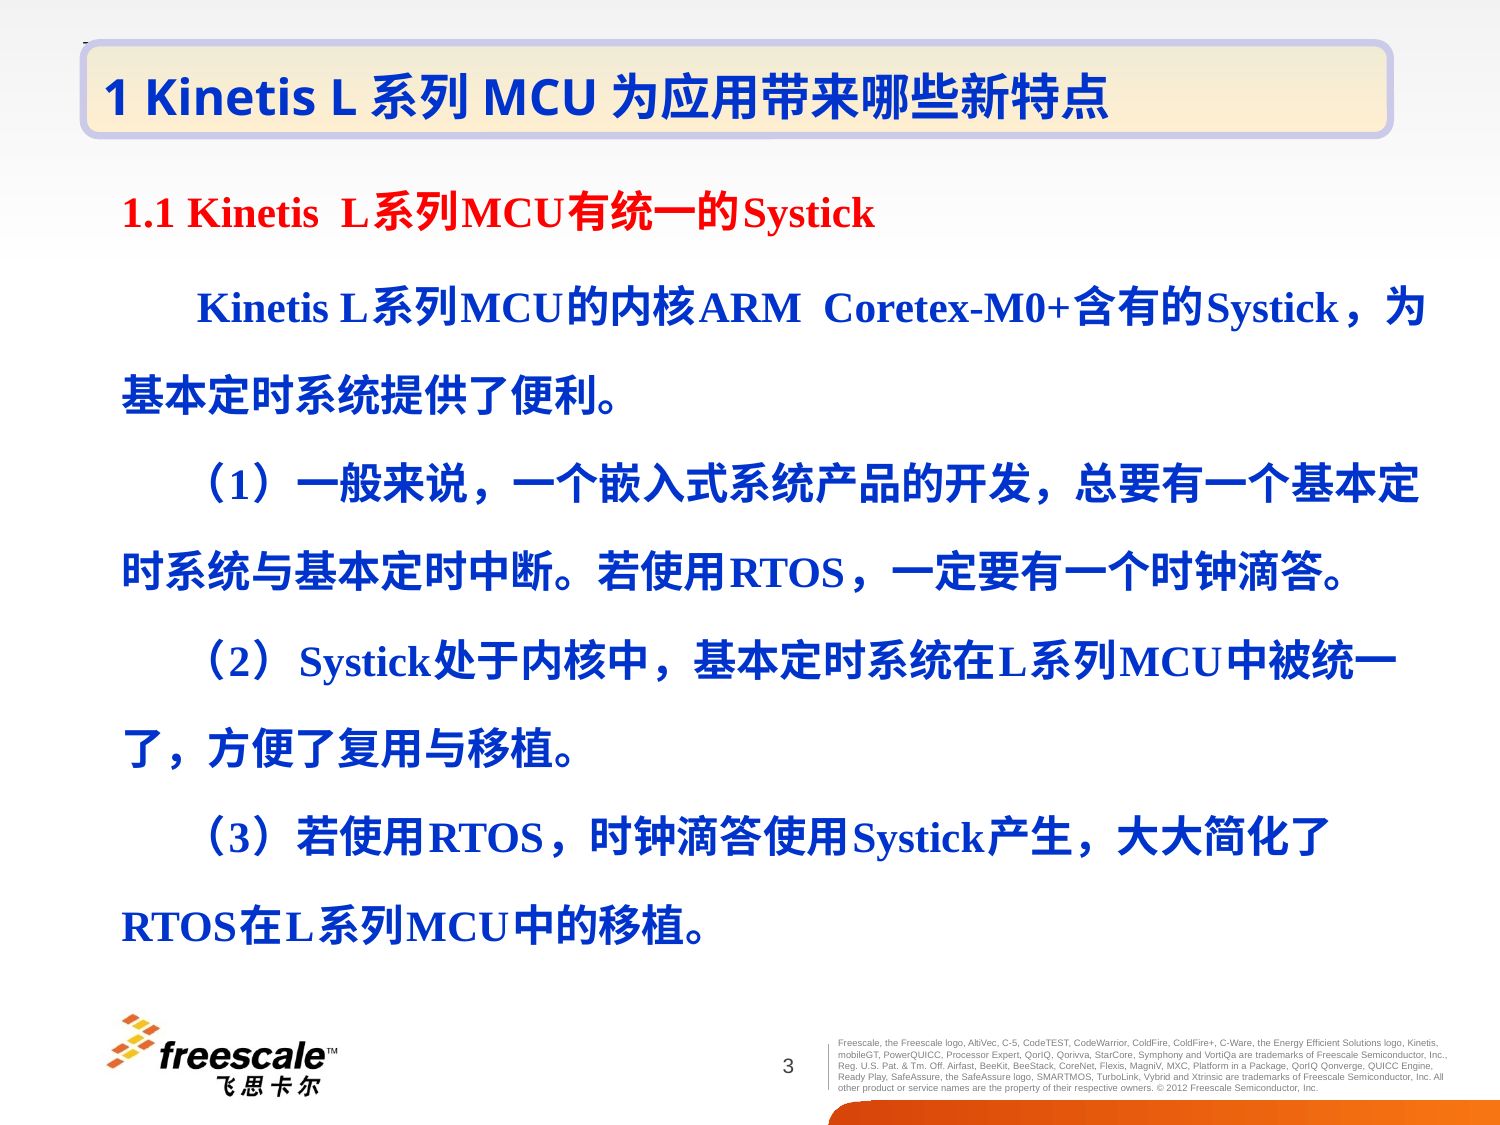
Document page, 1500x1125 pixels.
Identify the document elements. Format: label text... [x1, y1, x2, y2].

list 1.1 Kinetis L系列MCU有统一的Systick Kinetis L系列MCU的内核ARM Coretex-M0+含有的Systick，为基本定时系统提供了便利。 （1）一般来说，一个嵌入式系统产品的开发，总要有一个基本定时系统与基本定时中断。若使用RTOS，一定要有一个时钟滴答。 （2）Systick处于内核中，基本定时系统在L系列MCU中被统一了，方便了复用与移植。 （3）若使用RTOS，时钟滴答使用Systick产生，大大简化了RTOS在L系列MCU中的移植。 [106, 166, 1465, 1008]
text_box 1 Kinetis L系列MCU为应用带来哪些新特点 [81, 40, 1393, 138]
picture [79, 986, 366, 1125]
